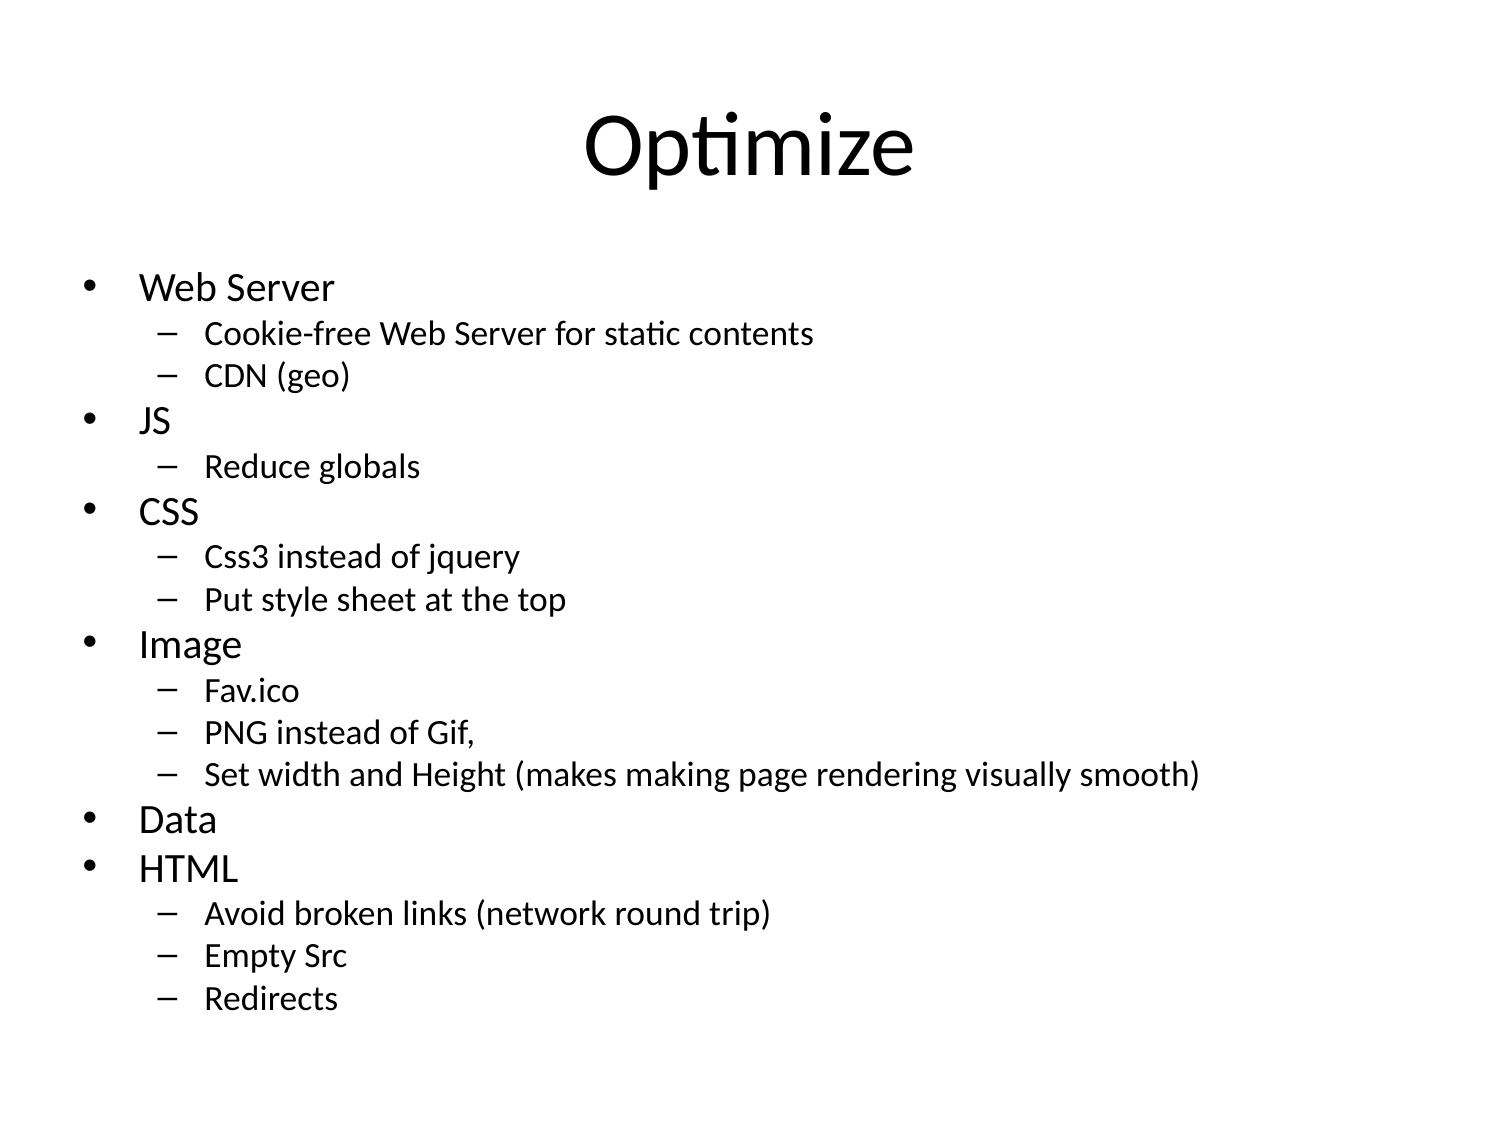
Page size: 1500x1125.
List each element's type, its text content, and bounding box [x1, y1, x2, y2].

list Web Server Cookie-free Web Server for static contents CDN (geo) JS Reduce globals CSS Css3 instead of jquery Put style sheet at the top Image Fav.ico PNG instead of Gif, Set width and Height (makes making page rendering visually smooth) Data HTML Avoid broken links (network round trip) Empty Src Redirects [74, 261, 1426, 1125]
title Optimize [74, 44, 1426, 234]
